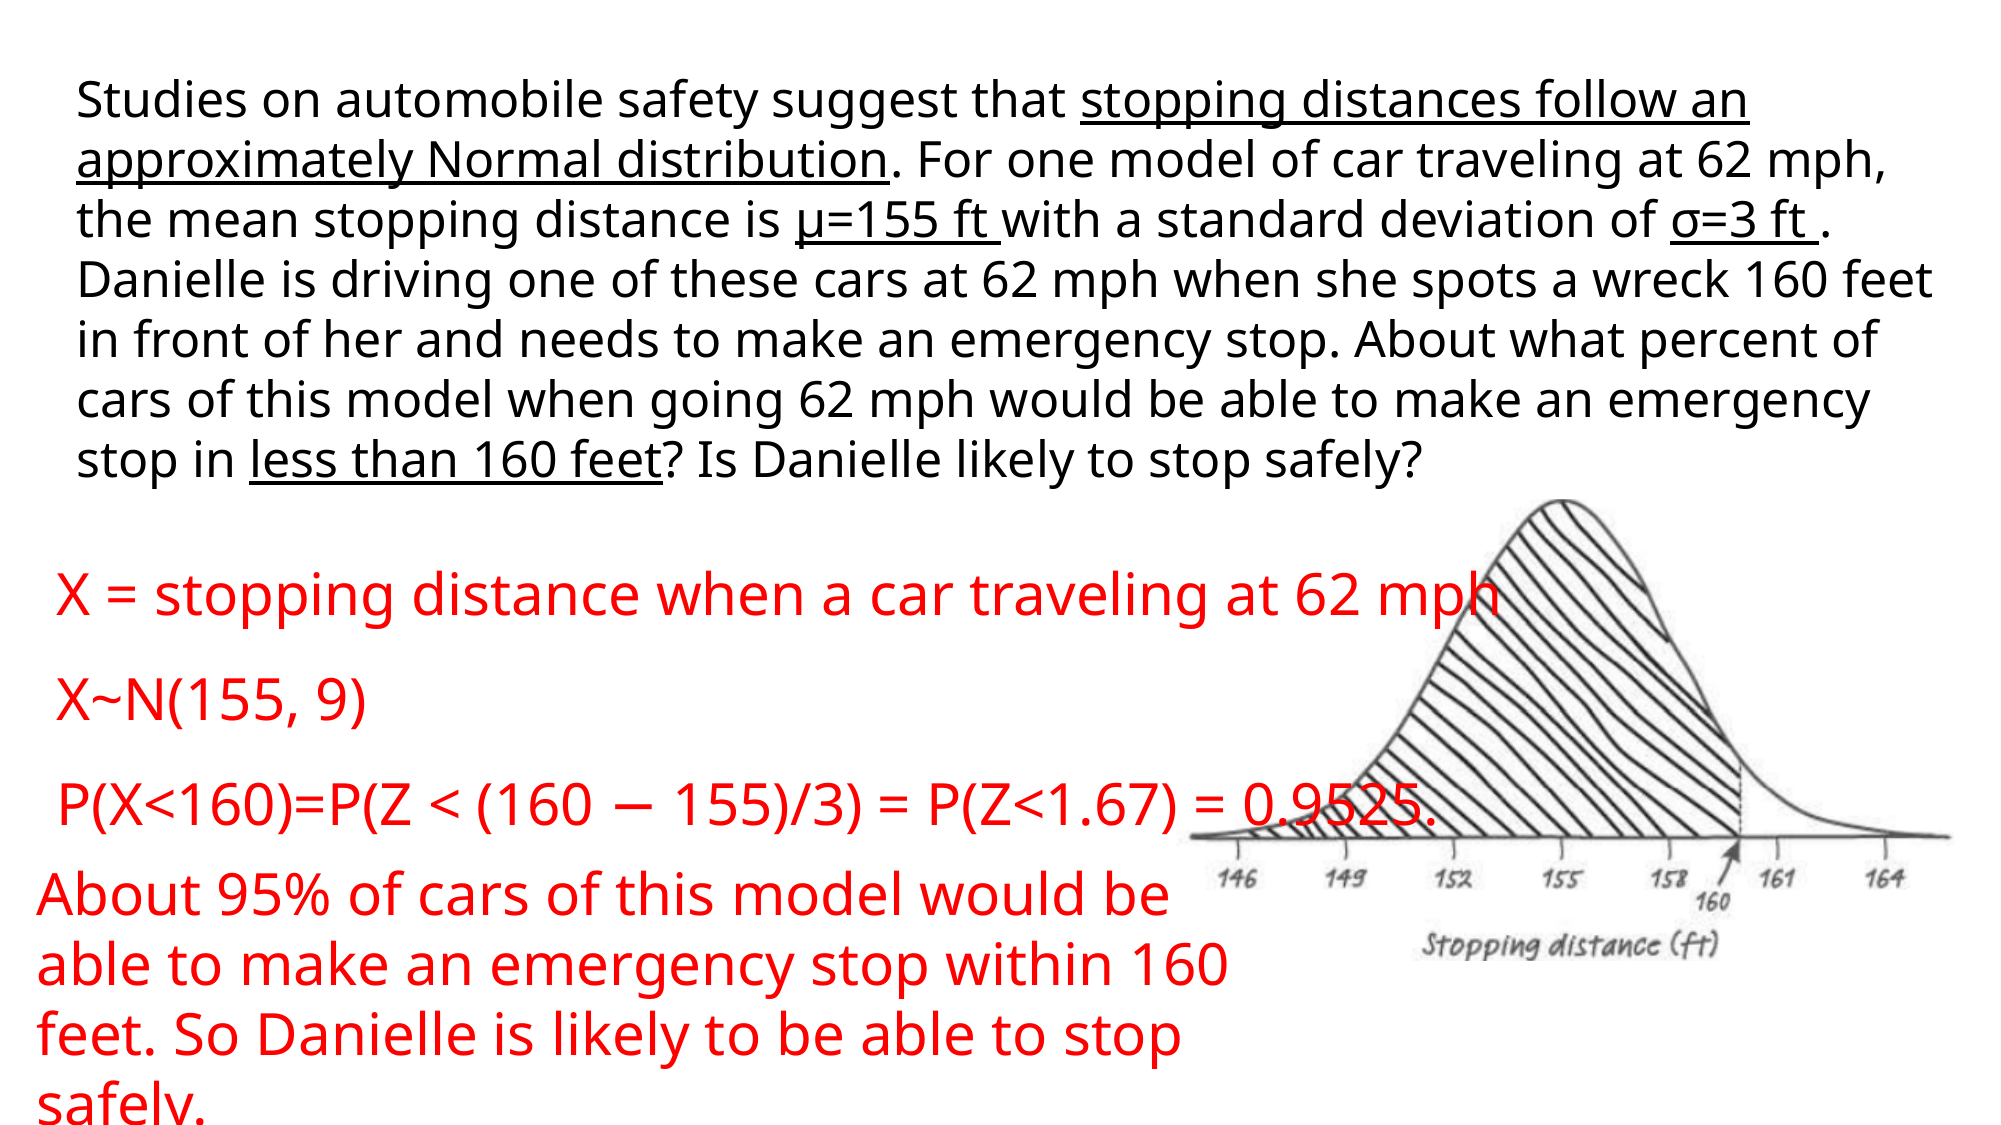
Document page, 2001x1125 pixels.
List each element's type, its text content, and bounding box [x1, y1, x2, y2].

picture [1161, 499, 1984, 961]
text_box X = stopping distance when a car traveling at 62 mph X~N(155, 9) P(X<160)=P(Z < (160 − 155)/3) = P(Z<1.67) = 0.9525. [41, 514, 1161, 845]
text_box Studies on automobile safety suggest that stopping distances follow an approximately Normal distribution. For one model of car traveling at 62 mph, the mean stopping distance is μ=155 ft with a standard deviation of σ=3 ft . Danielle is driving one of these cars at 62 mph when she spots a wreck 160 feet in front of her and needs to make an emergency stop. About what percent of cars of this model when going 62 mph would be able to make an emergency stop in less than 160 feet? Is Danielle likely to stop safely? [61, 60, 1984, 496]
text_box About 95% of cars of this model would be able to make an emergency stop within 160 feet. So Danielle is likely to be able to stop safely. [21, 850, 1257, 1125]
